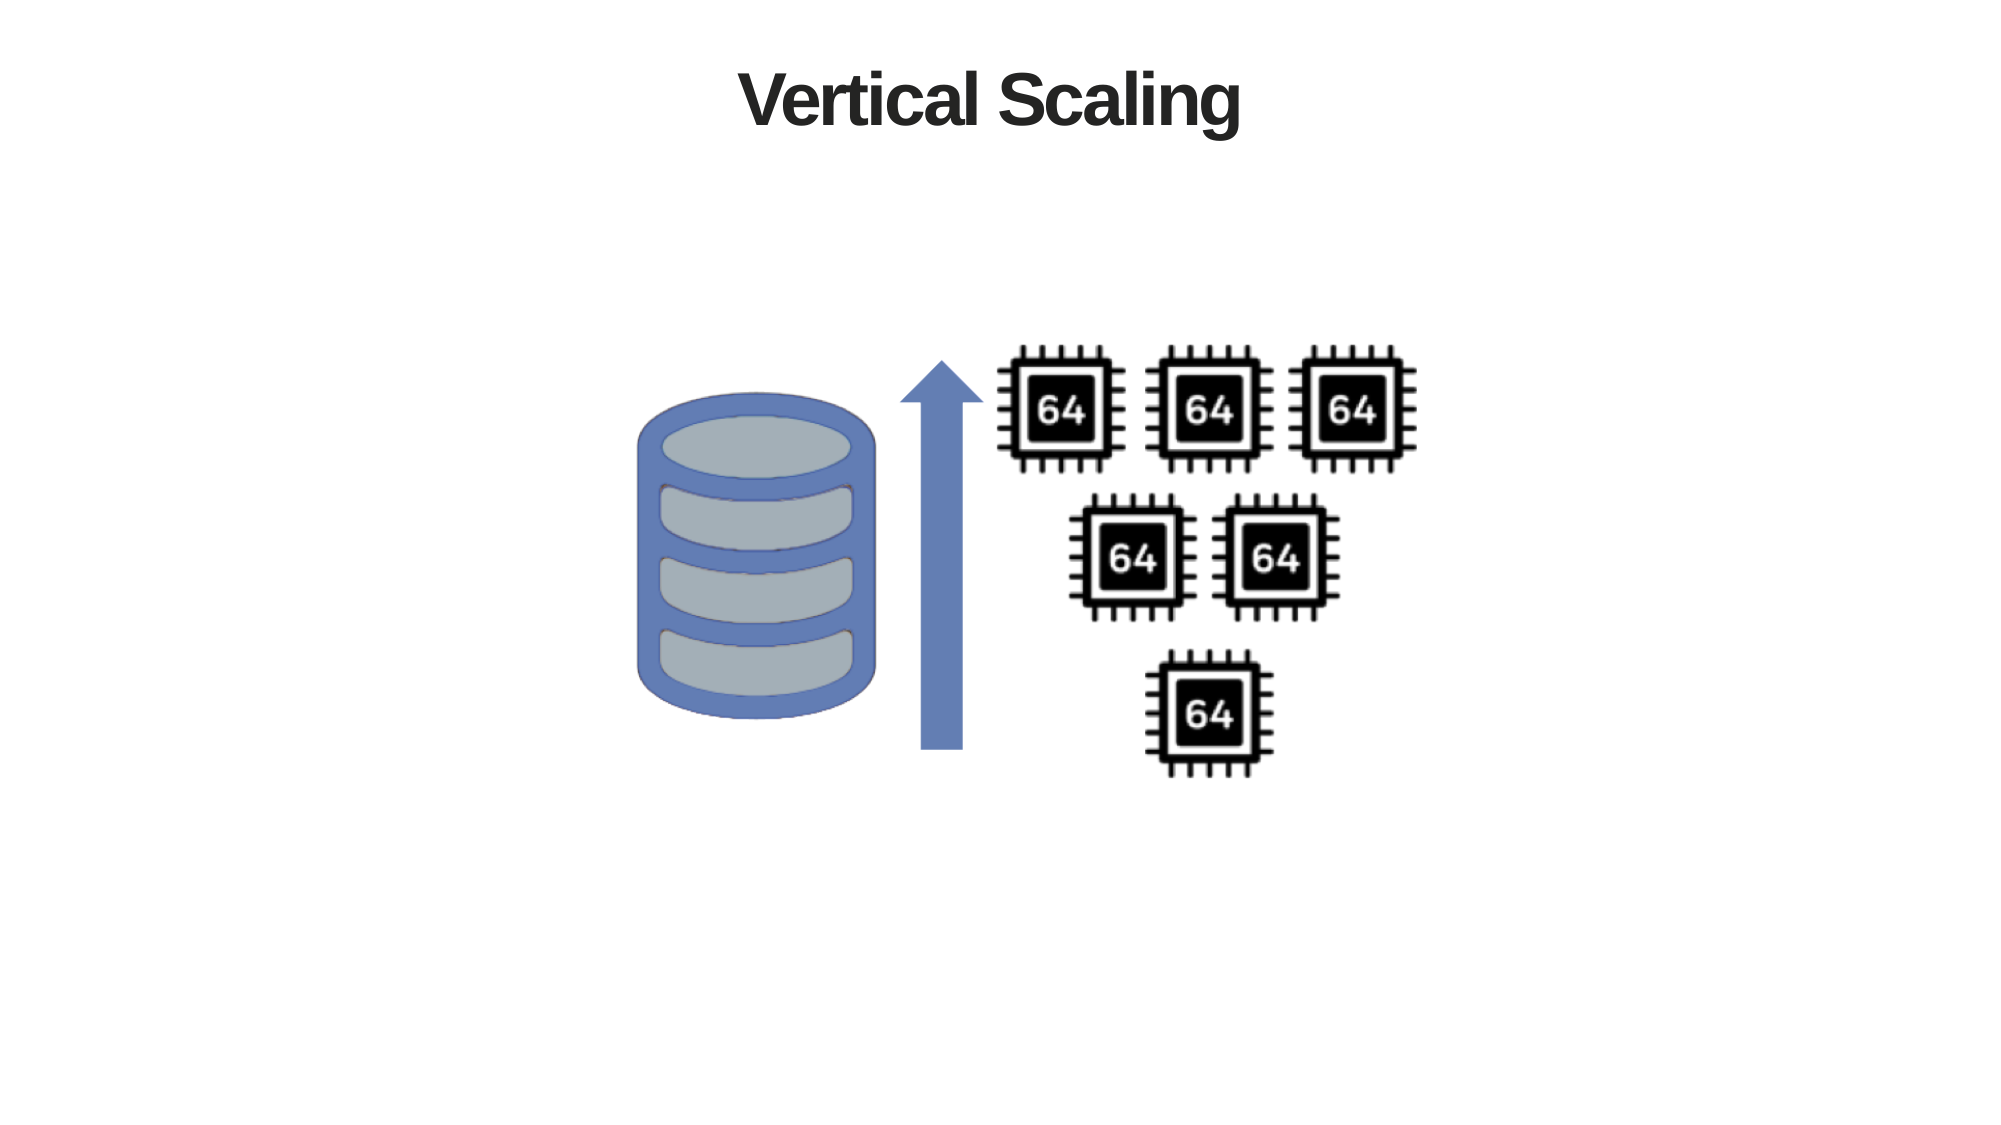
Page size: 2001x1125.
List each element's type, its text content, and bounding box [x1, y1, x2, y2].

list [364, 227, 1662, 932]
title Vertical Scaling [99, 1, 1900, 190]
